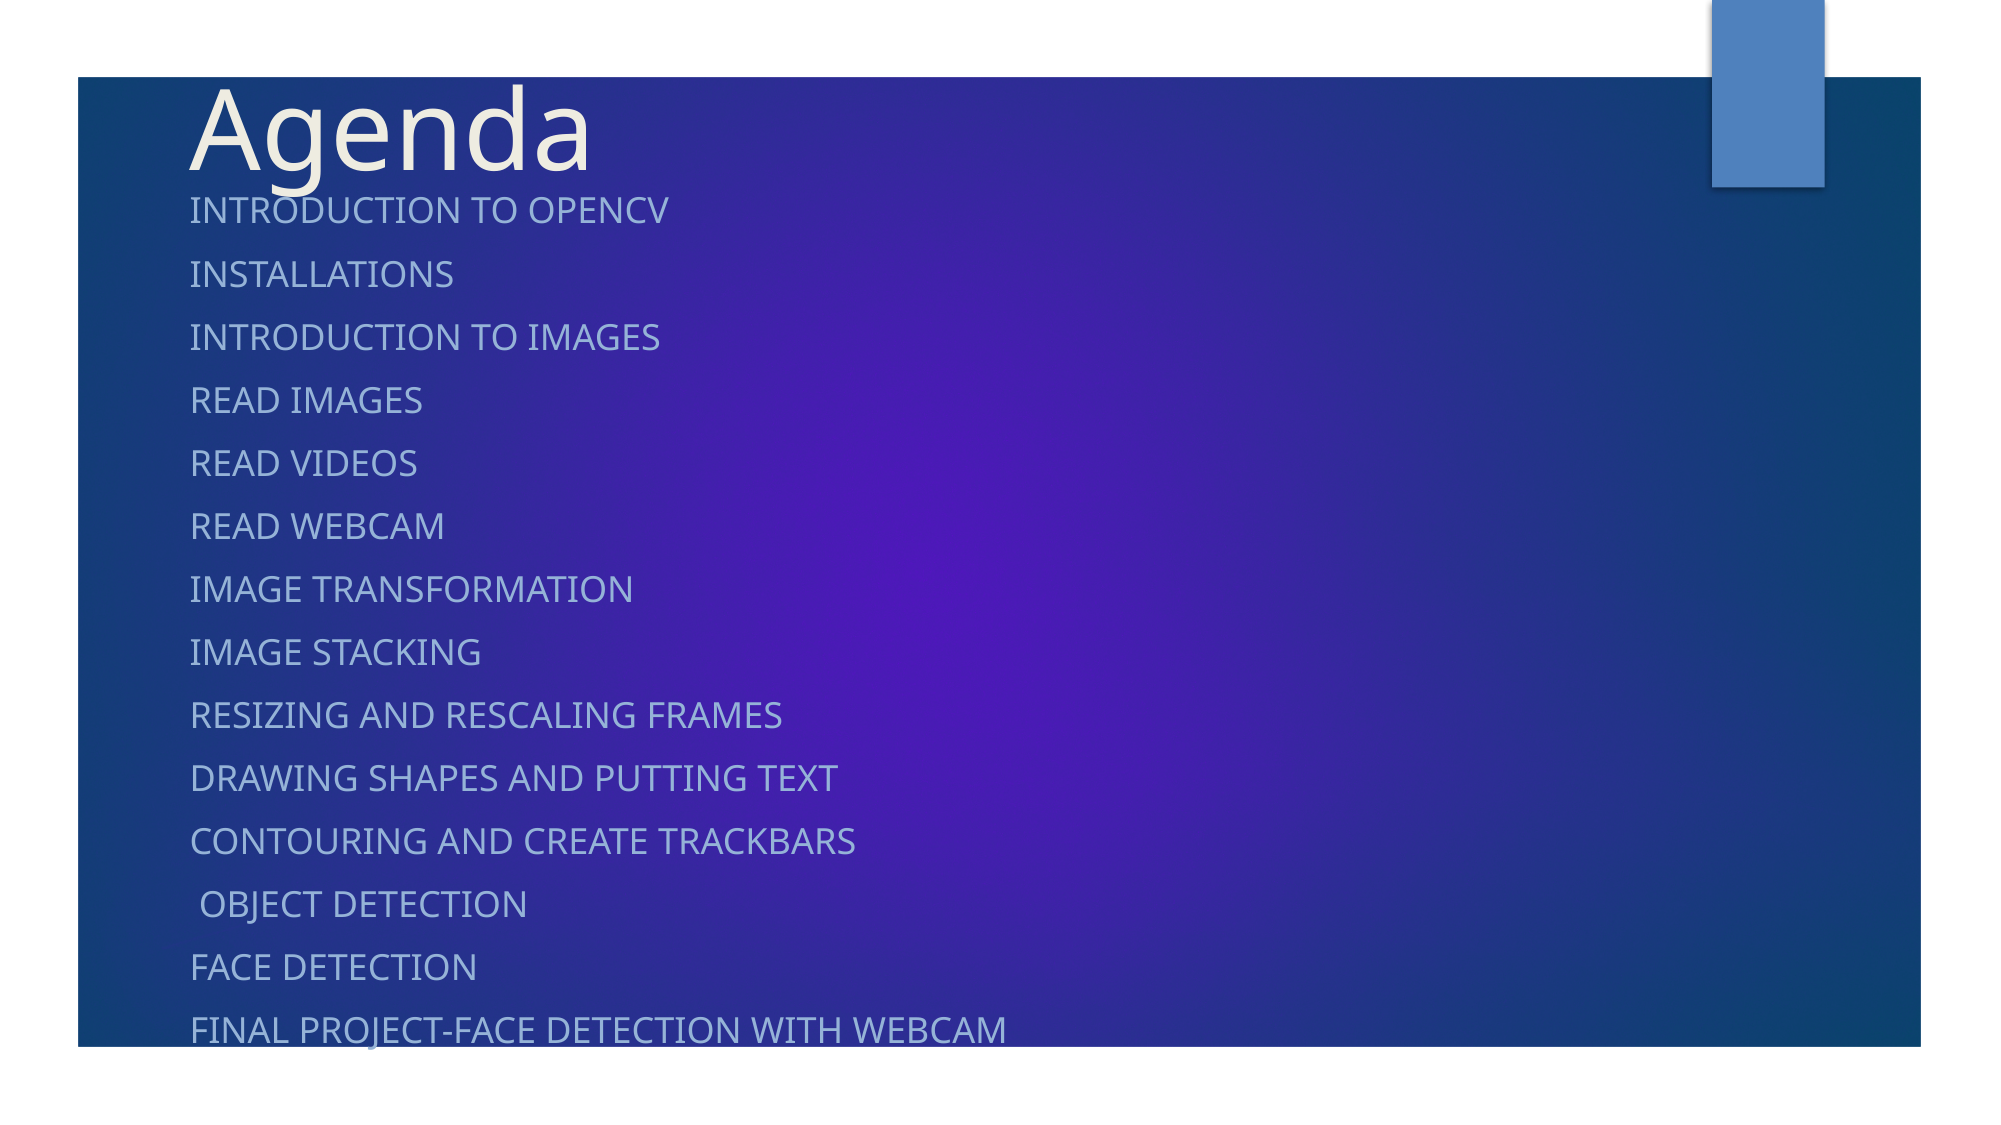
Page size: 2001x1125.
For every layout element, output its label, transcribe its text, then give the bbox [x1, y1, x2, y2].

title Agenda [174, 0, 1623, 201]
subtitle Introduction to OpenCV Installations Introduction to images Read images Read videos Read webcam Image transformation Image stacking Resizing and rescaling frames Drawing shapes and putting text Contouring and create trackbars object detection Face detection Final project-face detection with webcam [174, 201, 1623, 1067]
